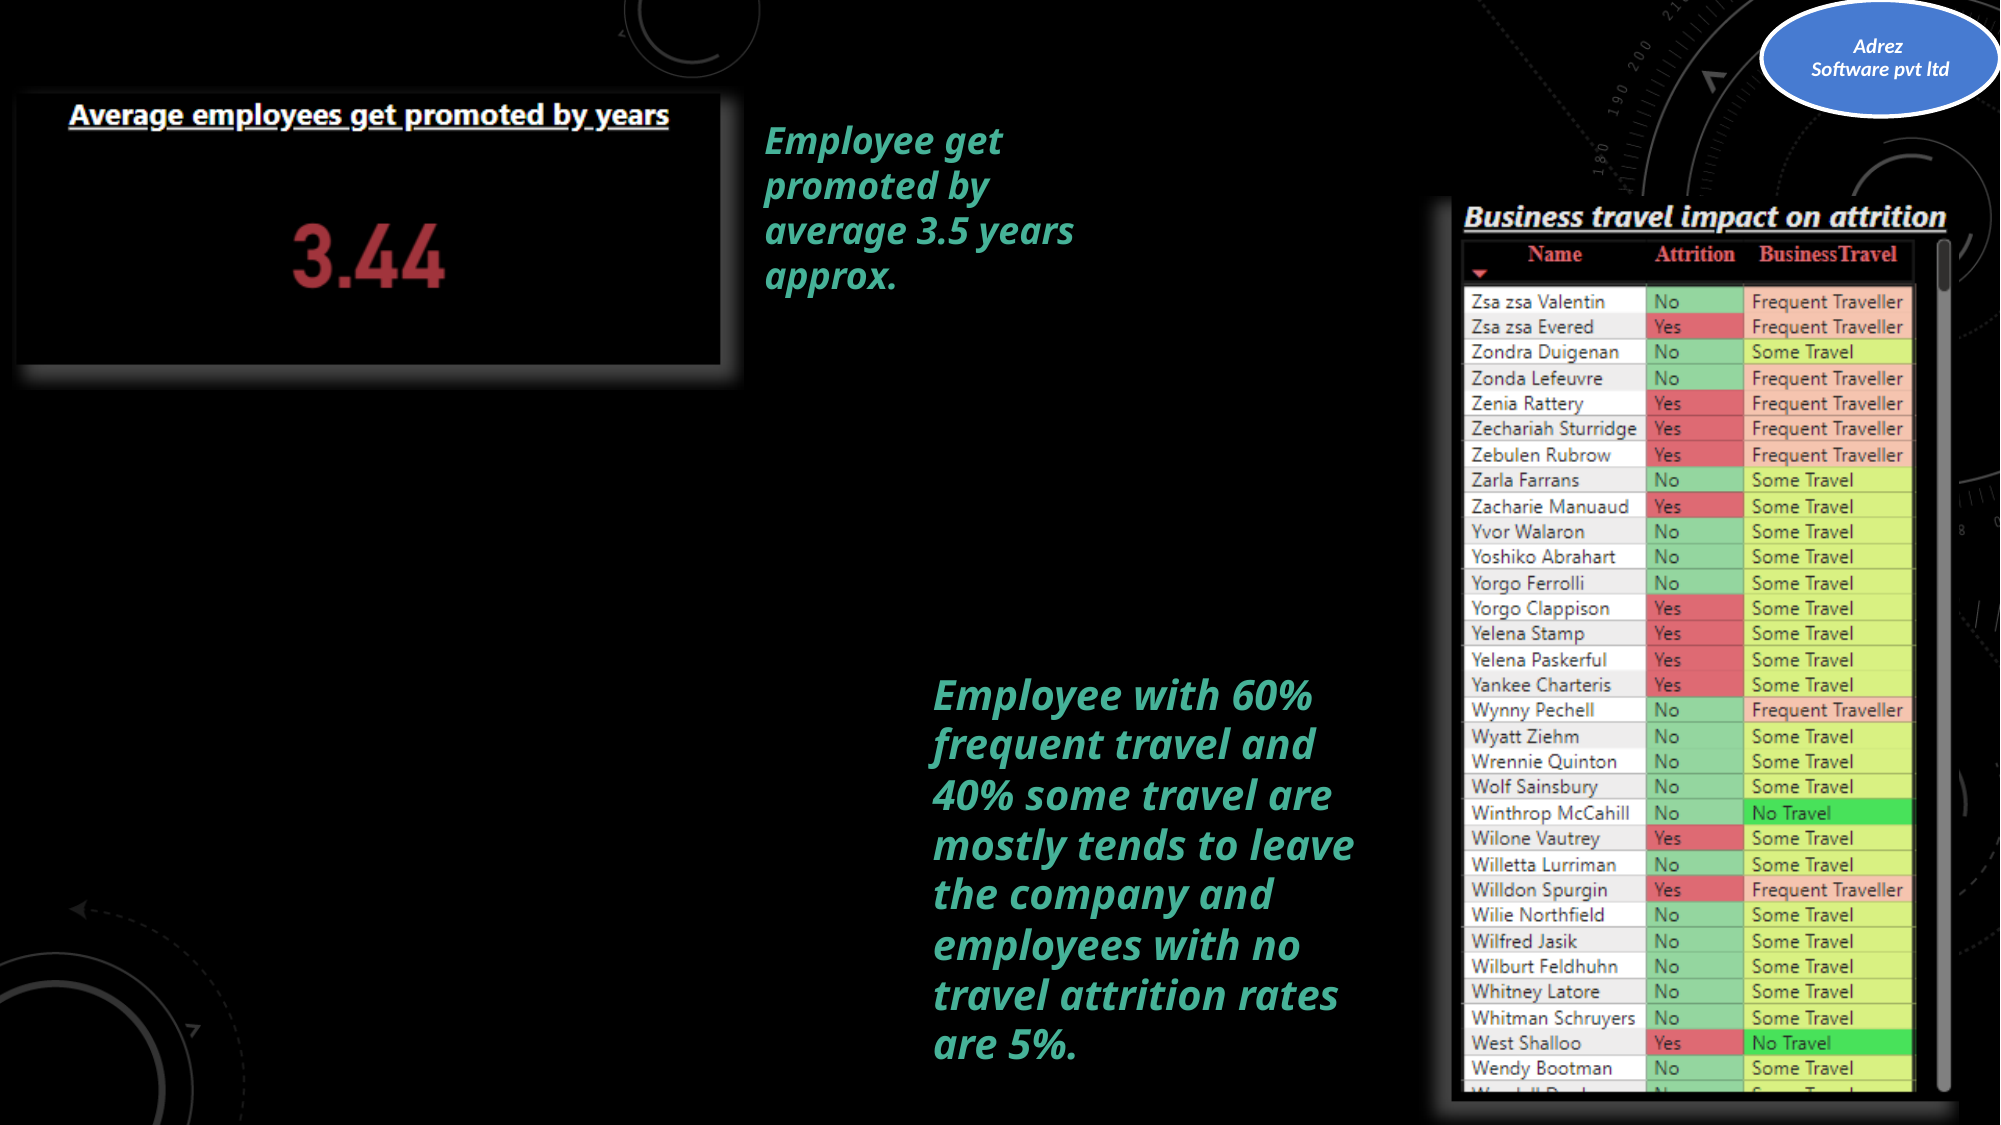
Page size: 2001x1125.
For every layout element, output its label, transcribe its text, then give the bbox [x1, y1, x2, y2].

text_box Employee get promoted by average 3.5 years approx. [749, 109, 1103, 305]
text_box Employee with 60% frequent travel and 40% some travel are mostly tends to leave the company and employees with no travel attrition rates are 5%. [918, 660, 1413, 1076]
picture [0, 0, 2000, 1125]
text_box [1761, 0, 2000, 117]
